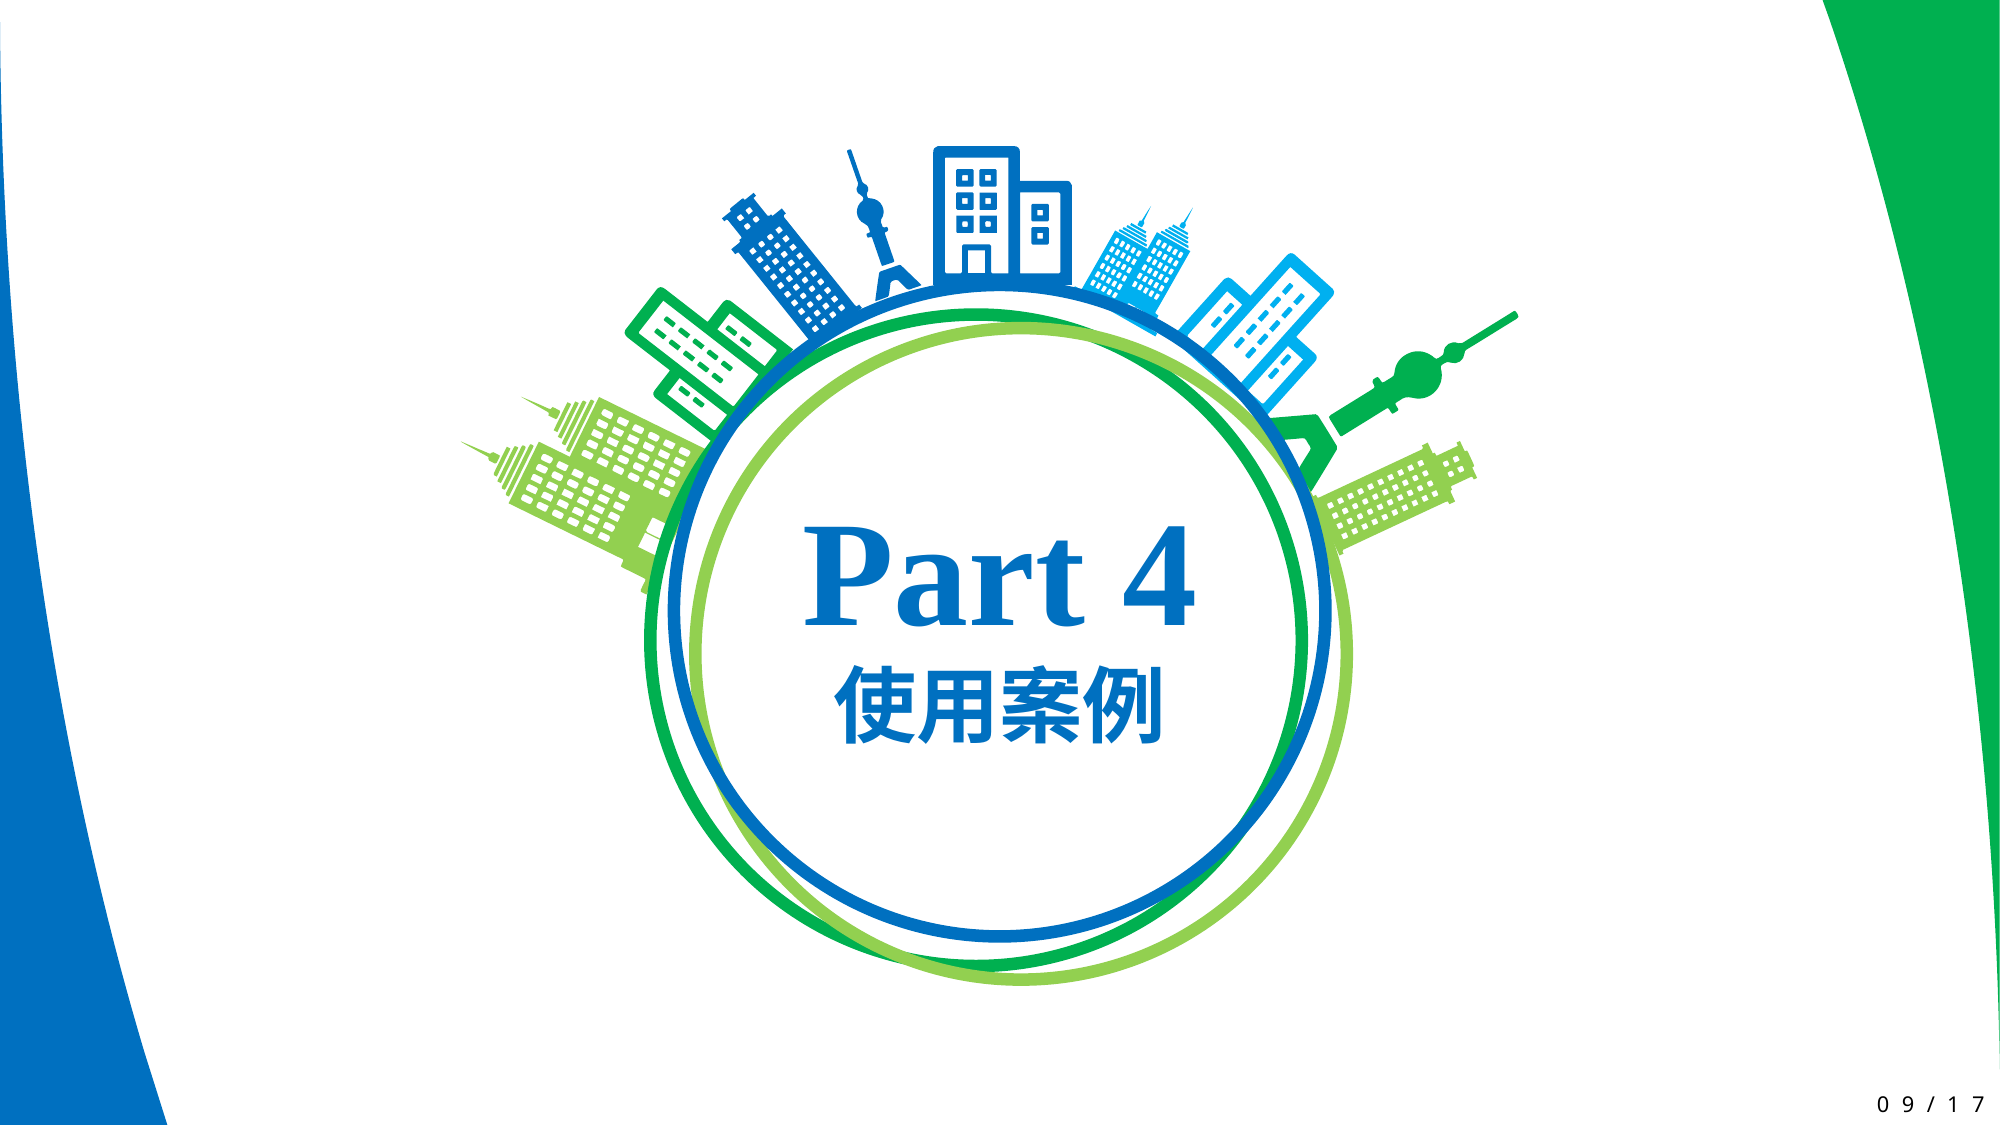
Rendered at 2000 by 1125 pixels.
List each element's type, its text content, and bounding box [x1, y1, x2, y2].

text_box 09/17 [1834, 1082, 2000, 1125]
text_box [769, 467, 1231, 752]
